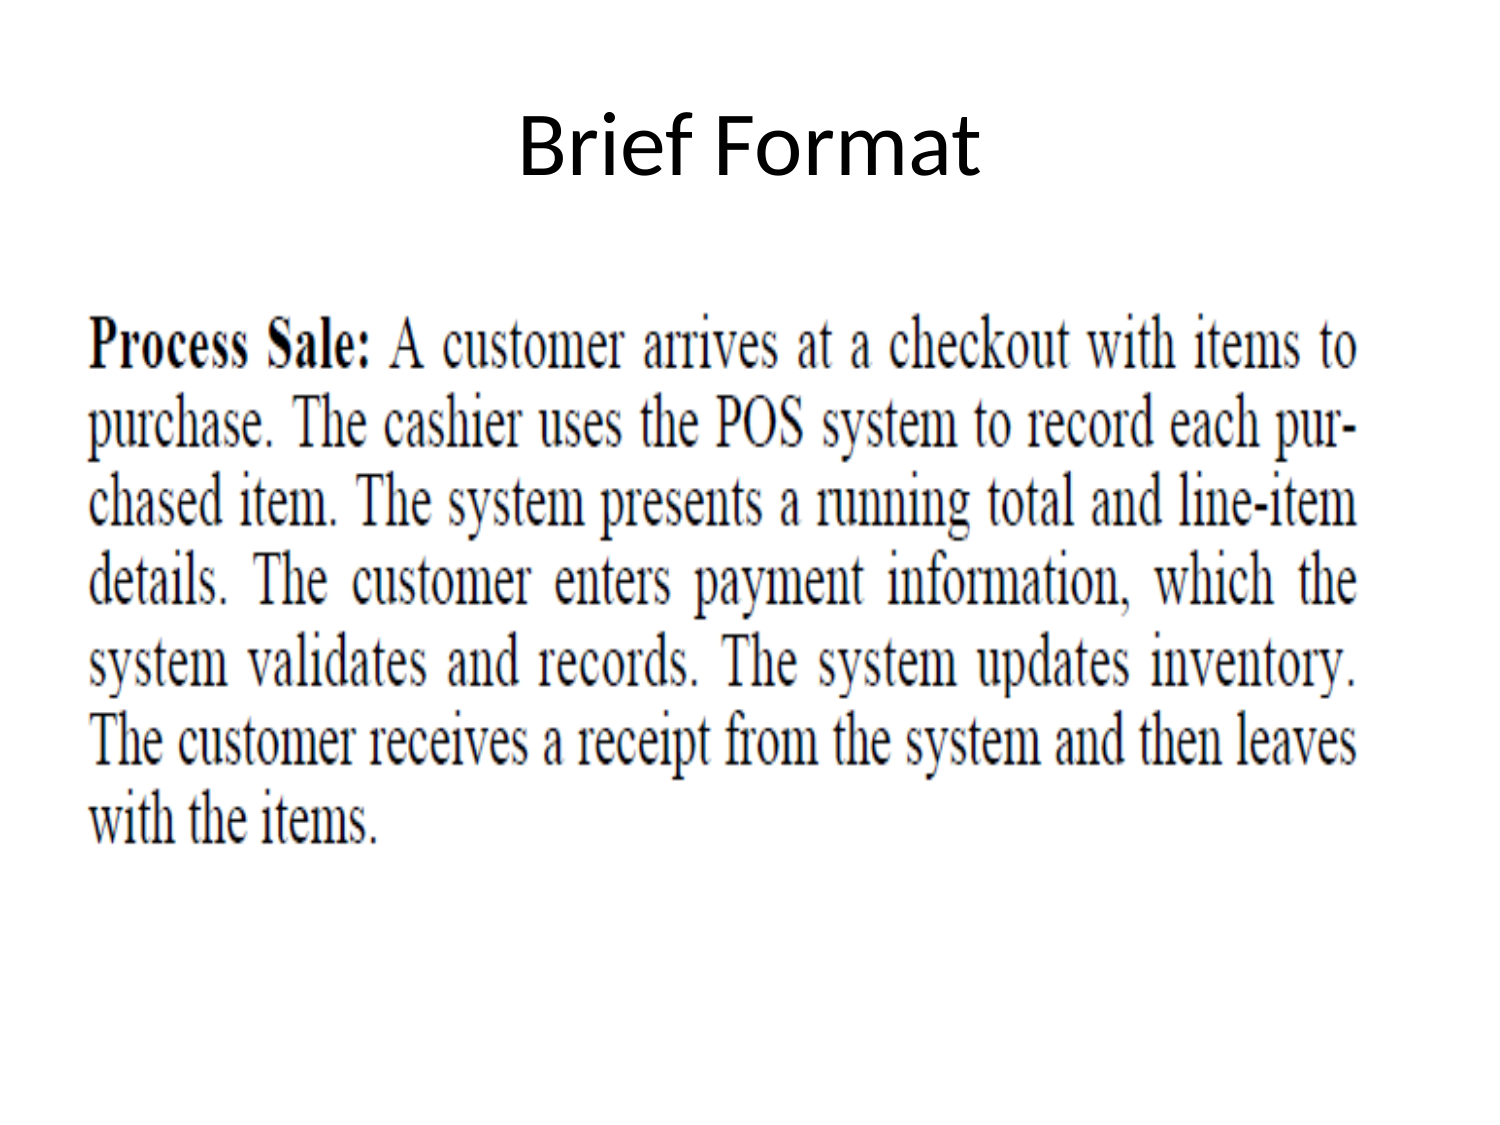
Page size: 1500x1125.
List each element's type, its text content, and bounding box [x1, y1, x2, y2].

title Brief Format [75, 45, 1425, 233]
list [46, 257, 1500, 927]
